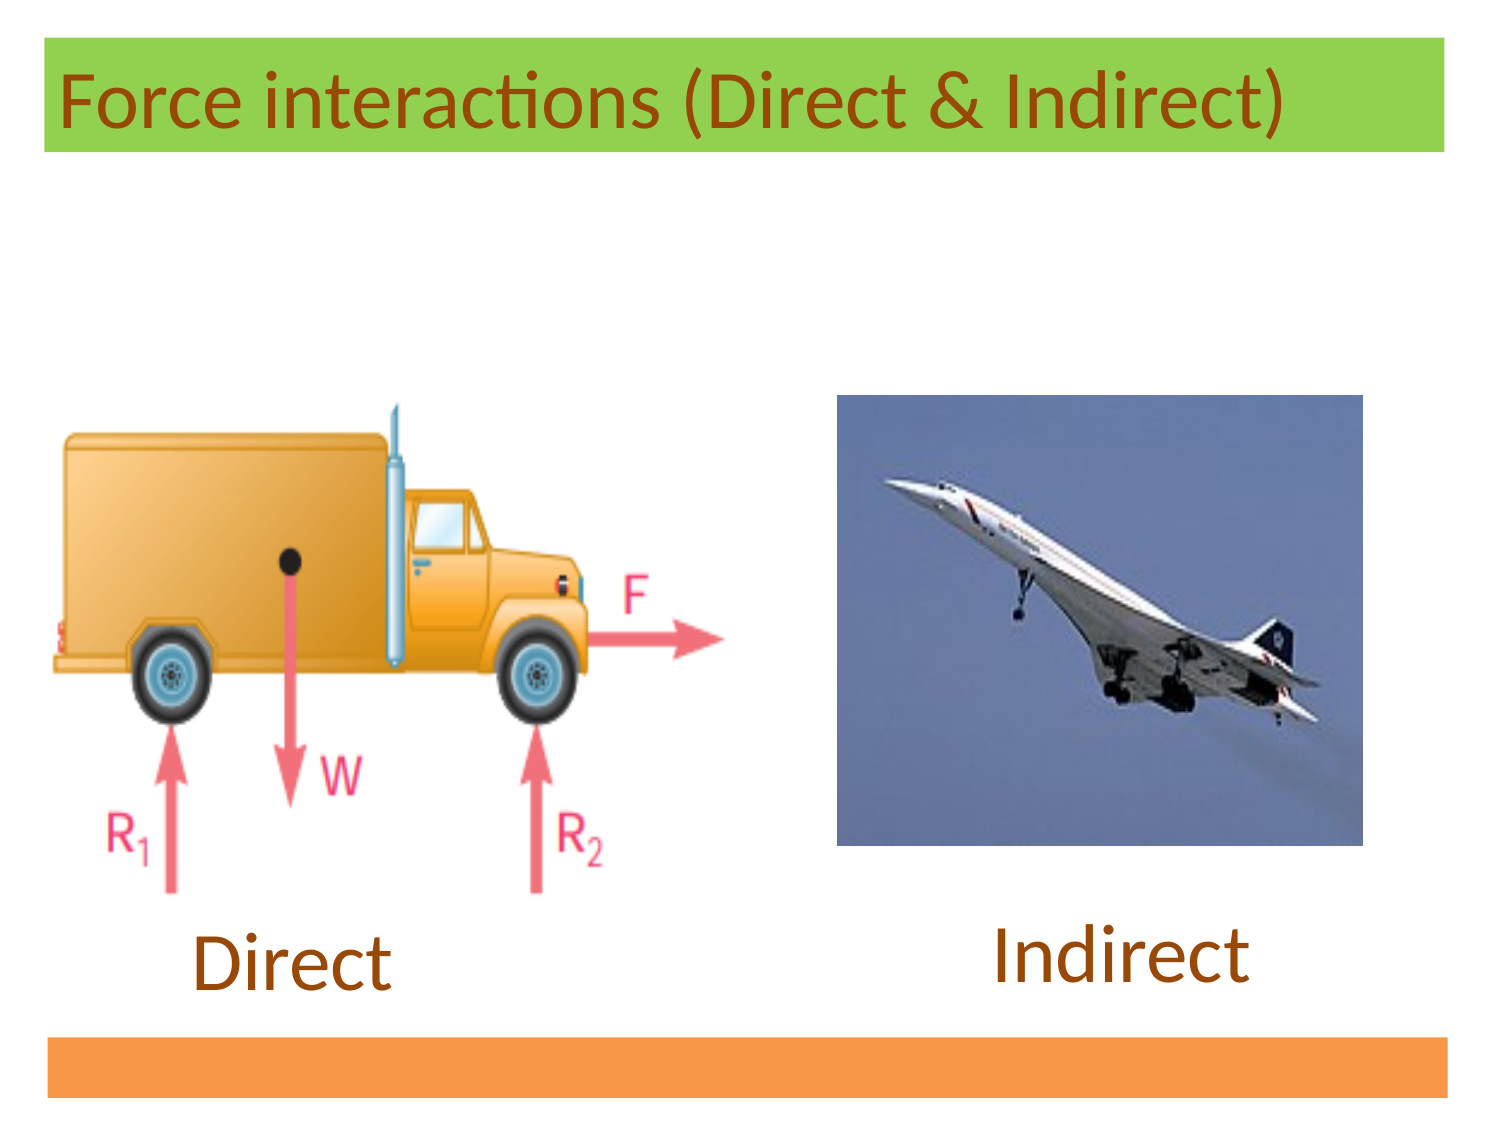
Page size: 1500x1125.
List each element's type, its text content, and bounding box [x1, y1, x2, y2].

text_box Direct [176, 948, 428, 1015]
picture [837, 395, 1363, 846]
text_box Force interactions (Direct & Indirect) [44, 37, 1445, 153]
text_box [47, 1037, 1448, 1098]
text_box Indirect [976, 891, 1286, 1007]
picture [20, 395, 748, 940]
